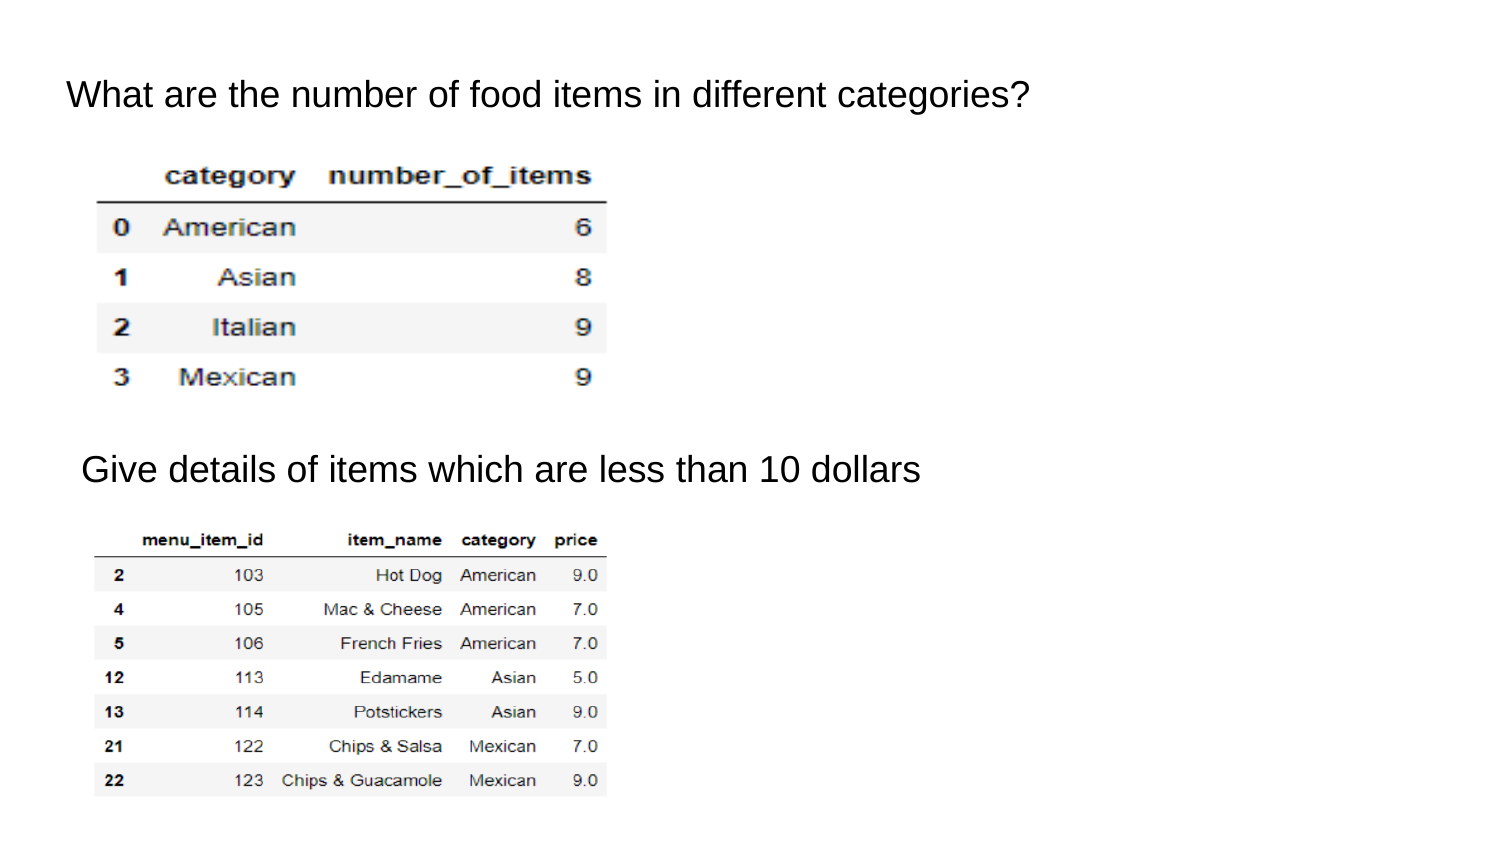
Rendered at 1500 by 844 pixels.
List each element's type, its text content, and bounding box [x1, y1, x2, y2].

title What are the number of food items in different categories? [51, 48, 1449, 135]
title Give details of items which are less than 10 dollars [66, 423, 1464, 510]
picture [65, 146, 656, 412]
picture [80, 522, 627, 807]
